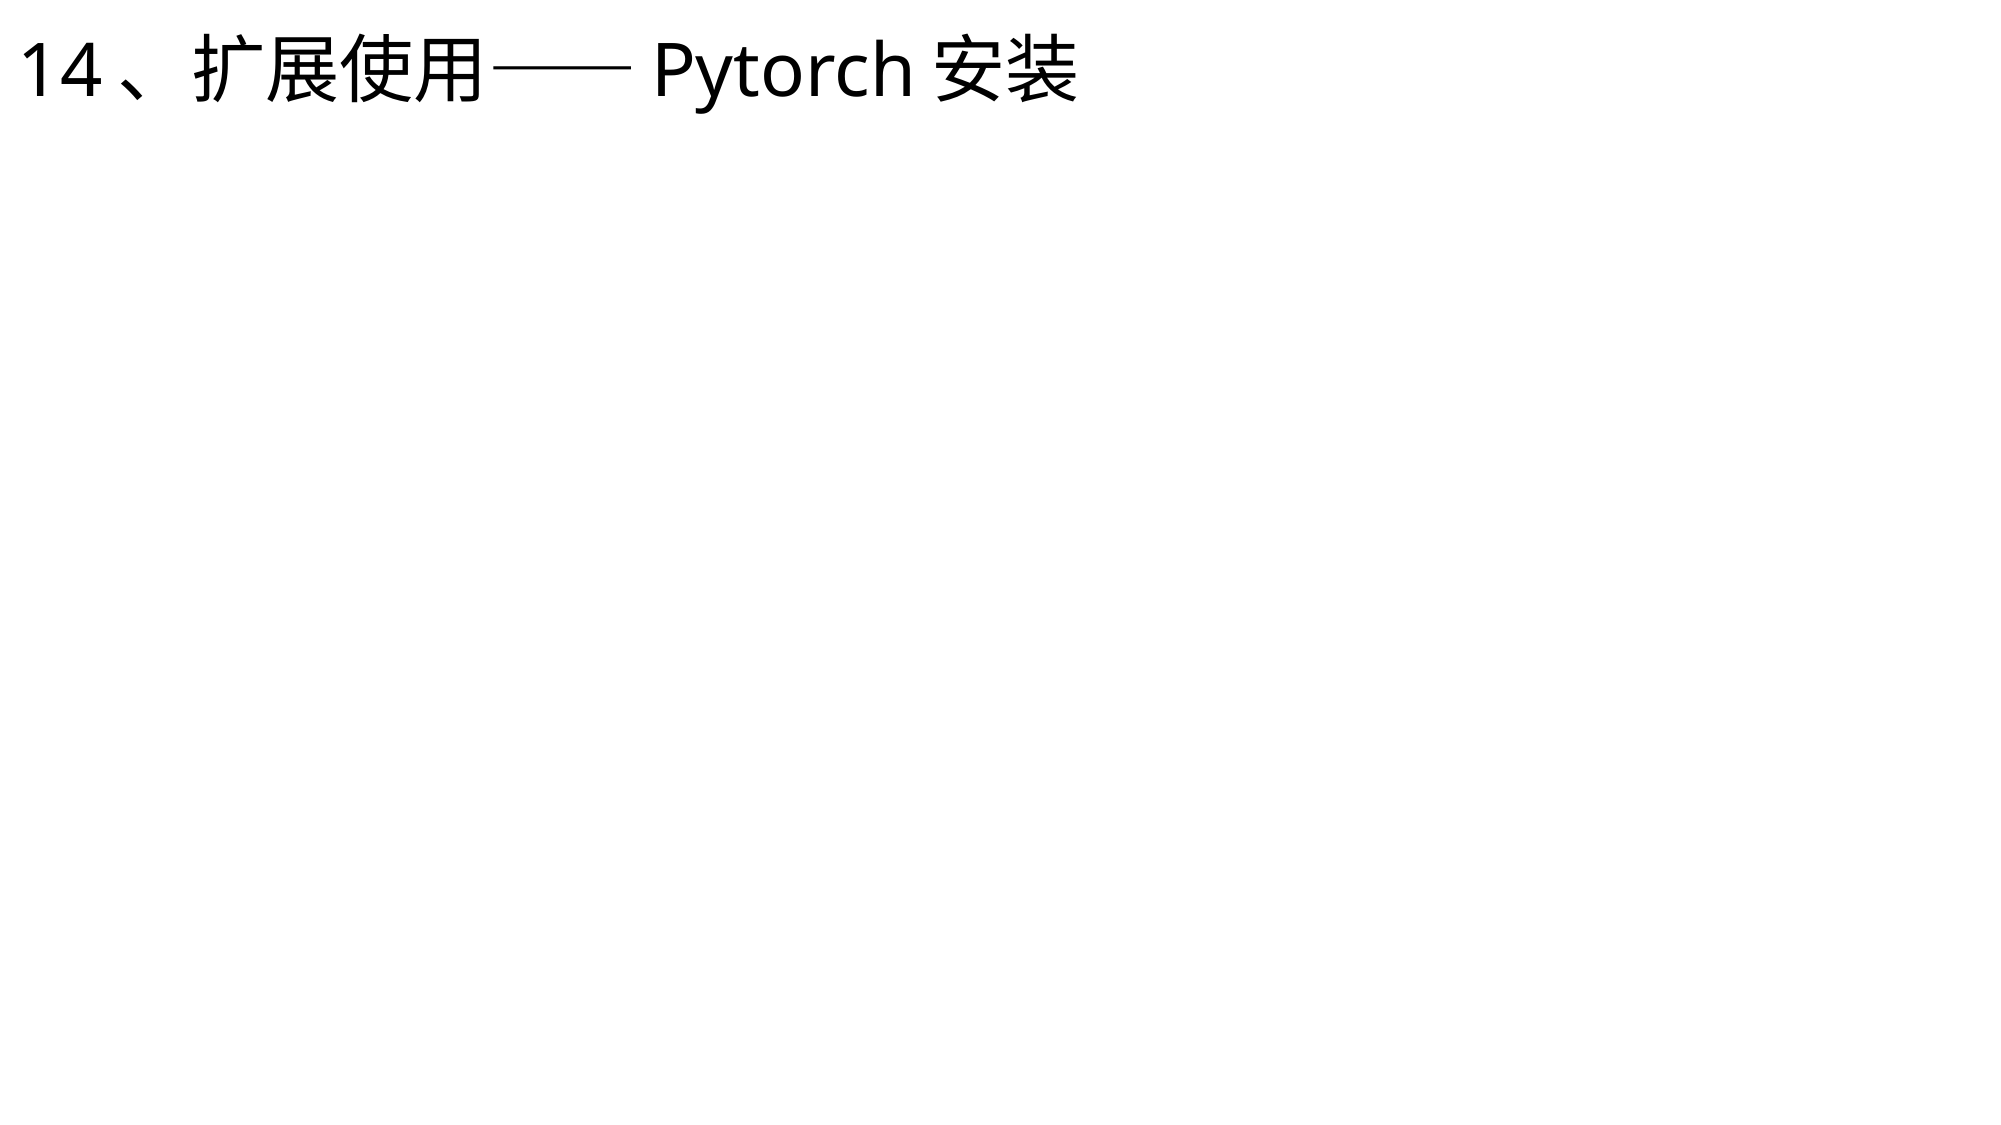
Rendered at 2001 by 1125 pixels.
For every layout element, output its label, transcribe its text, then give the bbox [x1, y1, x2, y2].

text_box 14、扩展使用——Pytorch安装 [2, 0, 1271, 145]
